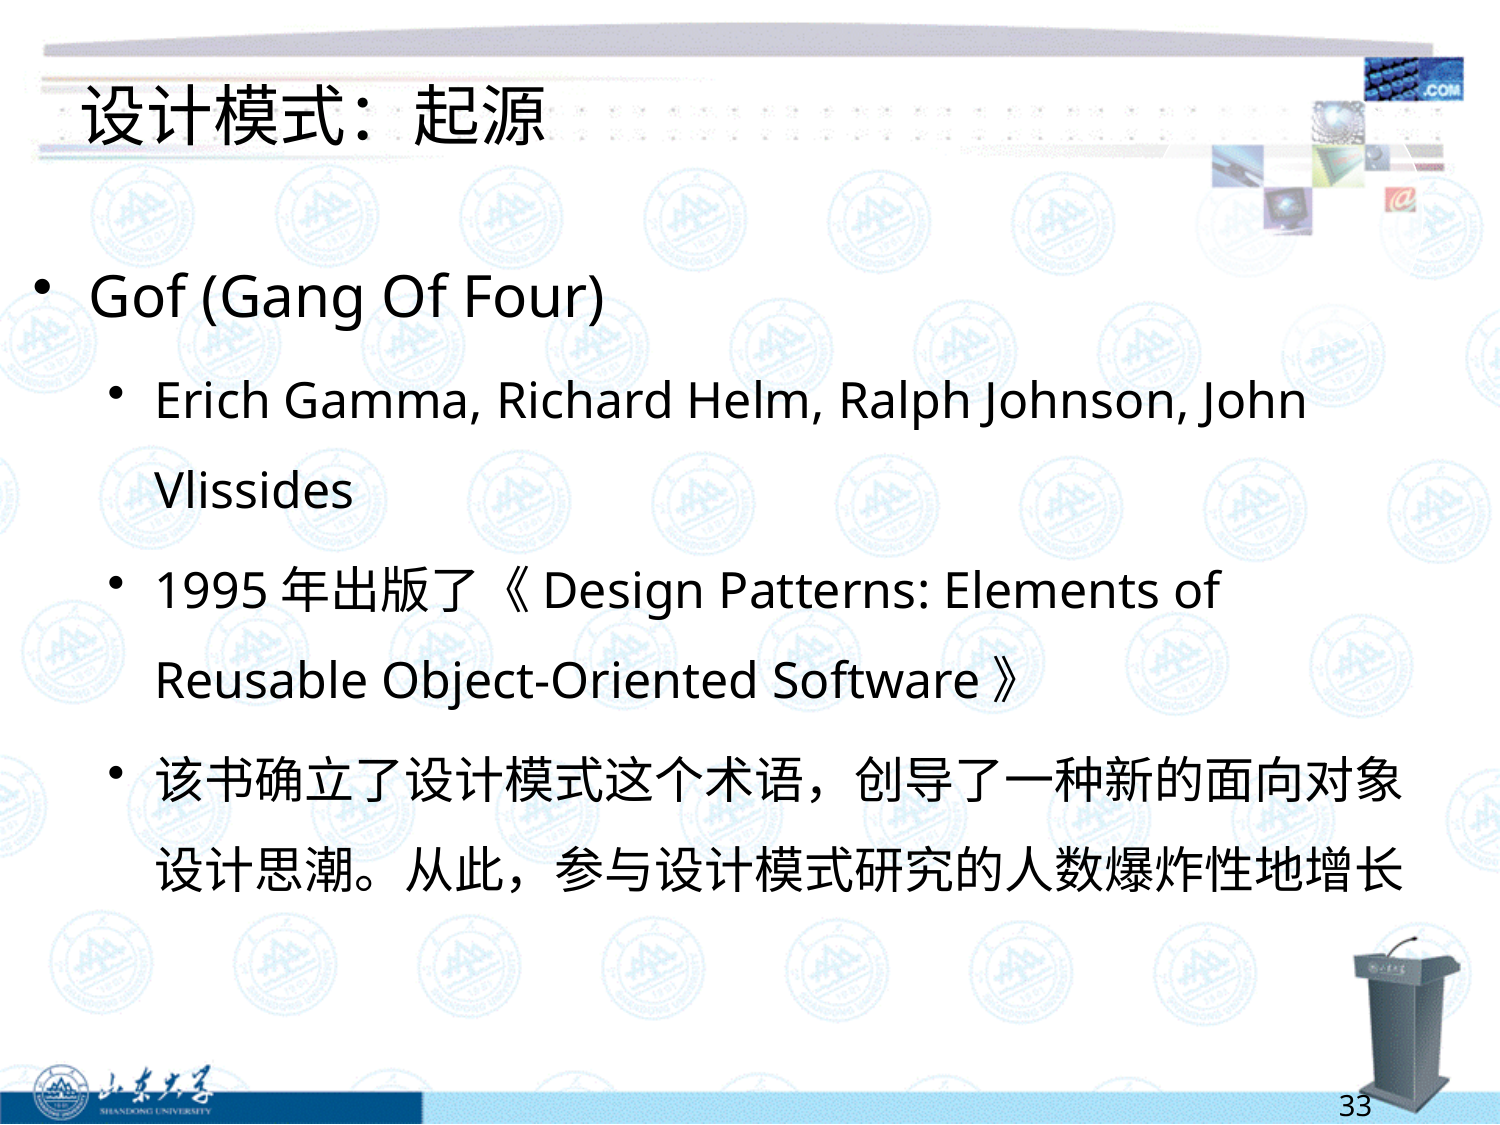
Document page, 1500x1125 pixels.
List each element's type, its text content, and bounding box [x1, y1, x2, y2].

slide_number 33 [1074, 1082, 1388, 1125]
picture [0, 1, 1500, 1124]
title 设计模式：起源 [64, 66, 1424, 161]
list Gof (Gang Of Four) Erich Gamma, Richard Helm, Ralph Johnson, John Vlissides 1995年出版了《Design Patterns: Elements of Reusable Object-Oriented Software》 该书确立了设计模式这个术语，创导了一种新的面向对象设计思潮。从此，参与设计模式研究的人数爆炸性地增长 [17, 216, 1438, 1009]
